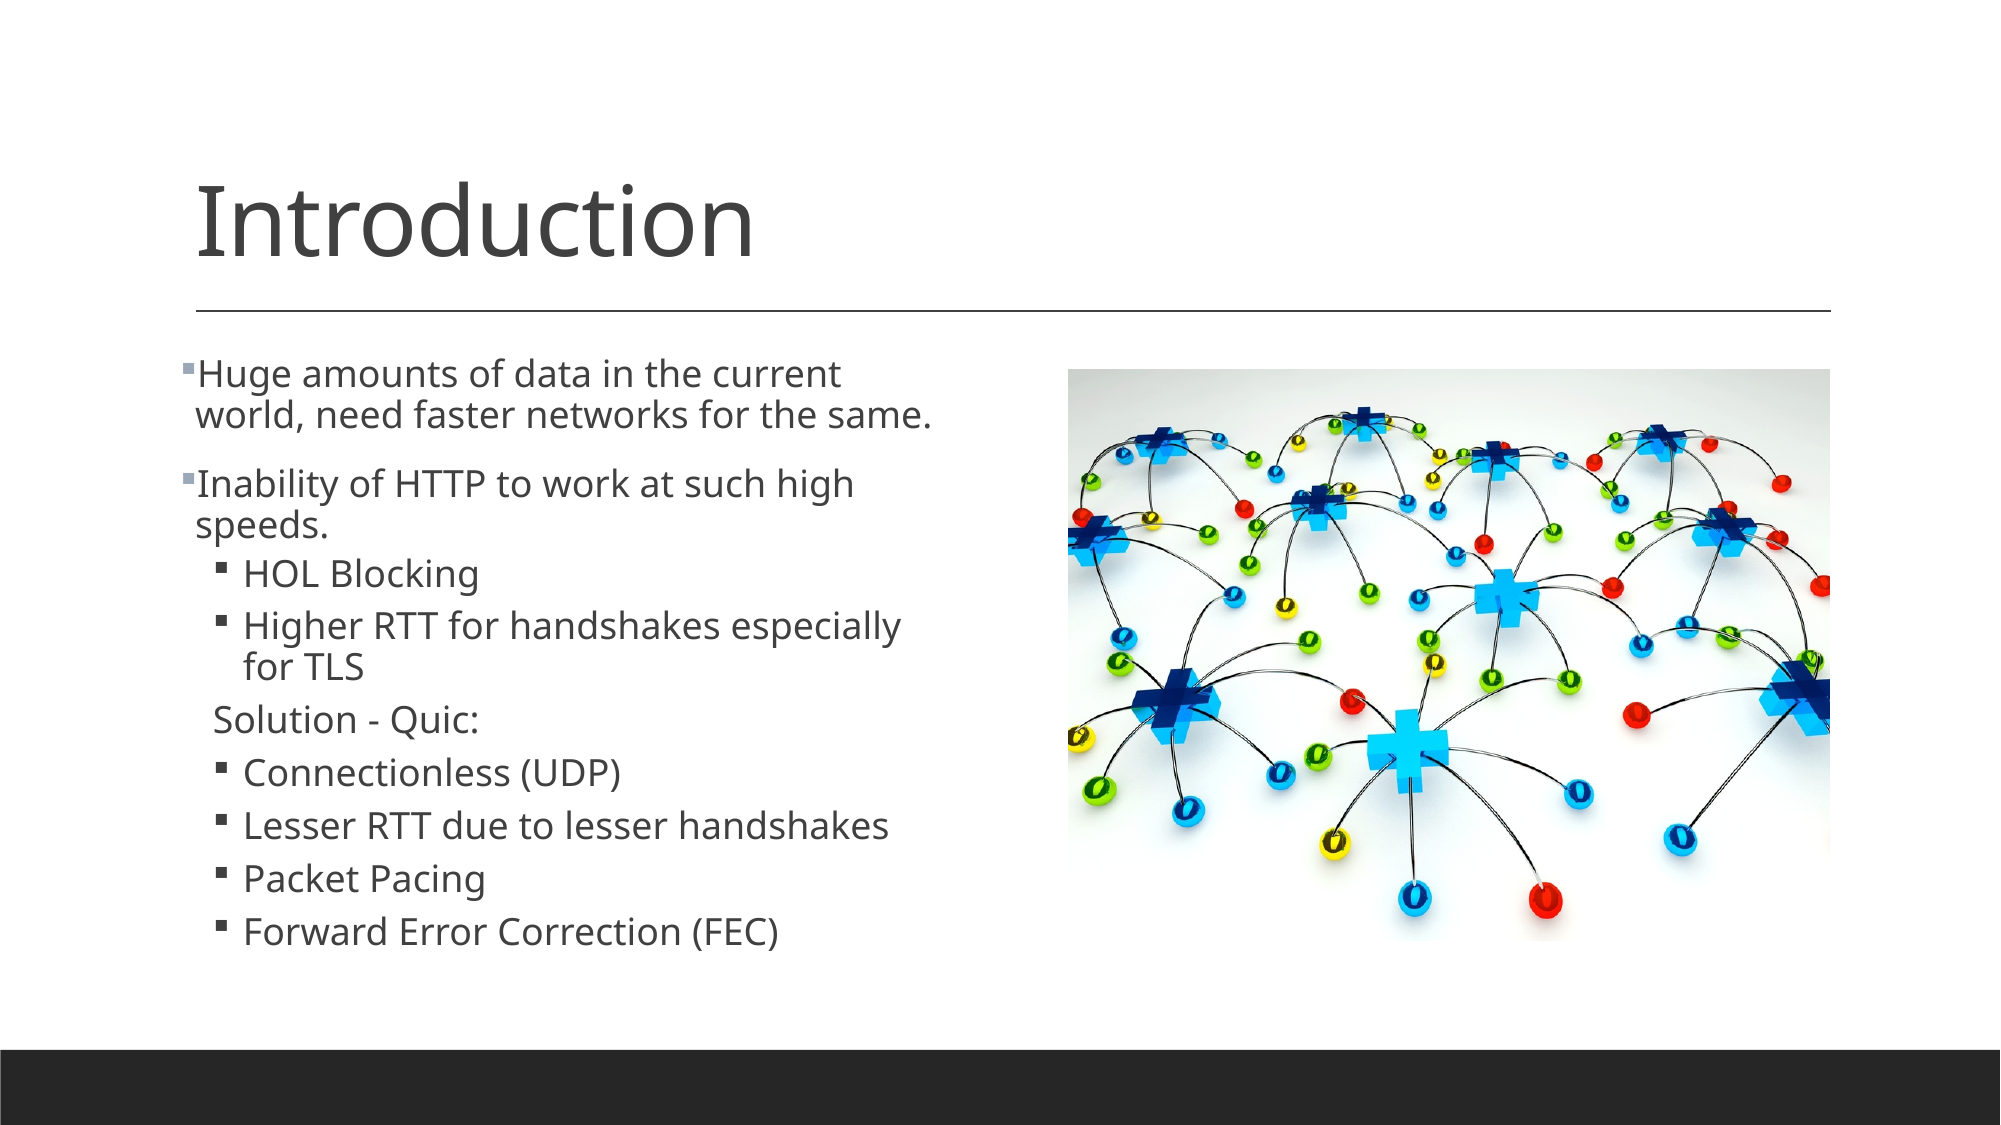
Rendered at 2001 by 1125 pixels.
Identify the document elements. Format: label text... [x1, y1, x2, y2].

title Introduction [180, 47, 1830, 285]
list Huge amounts of data in the current world, need faster networks for the same. Inability of HTTP to work at such high speeds. HOL Blocking Higher RTT for handshakes especially for TLS Solution - Quic: Connectionless (UDP) Lesser RTT due to lesser handshakes Packet Pacing Forward Error Correction (FEC) [180, 347, 942, 963]
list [1068, 369, 1831, 942]
